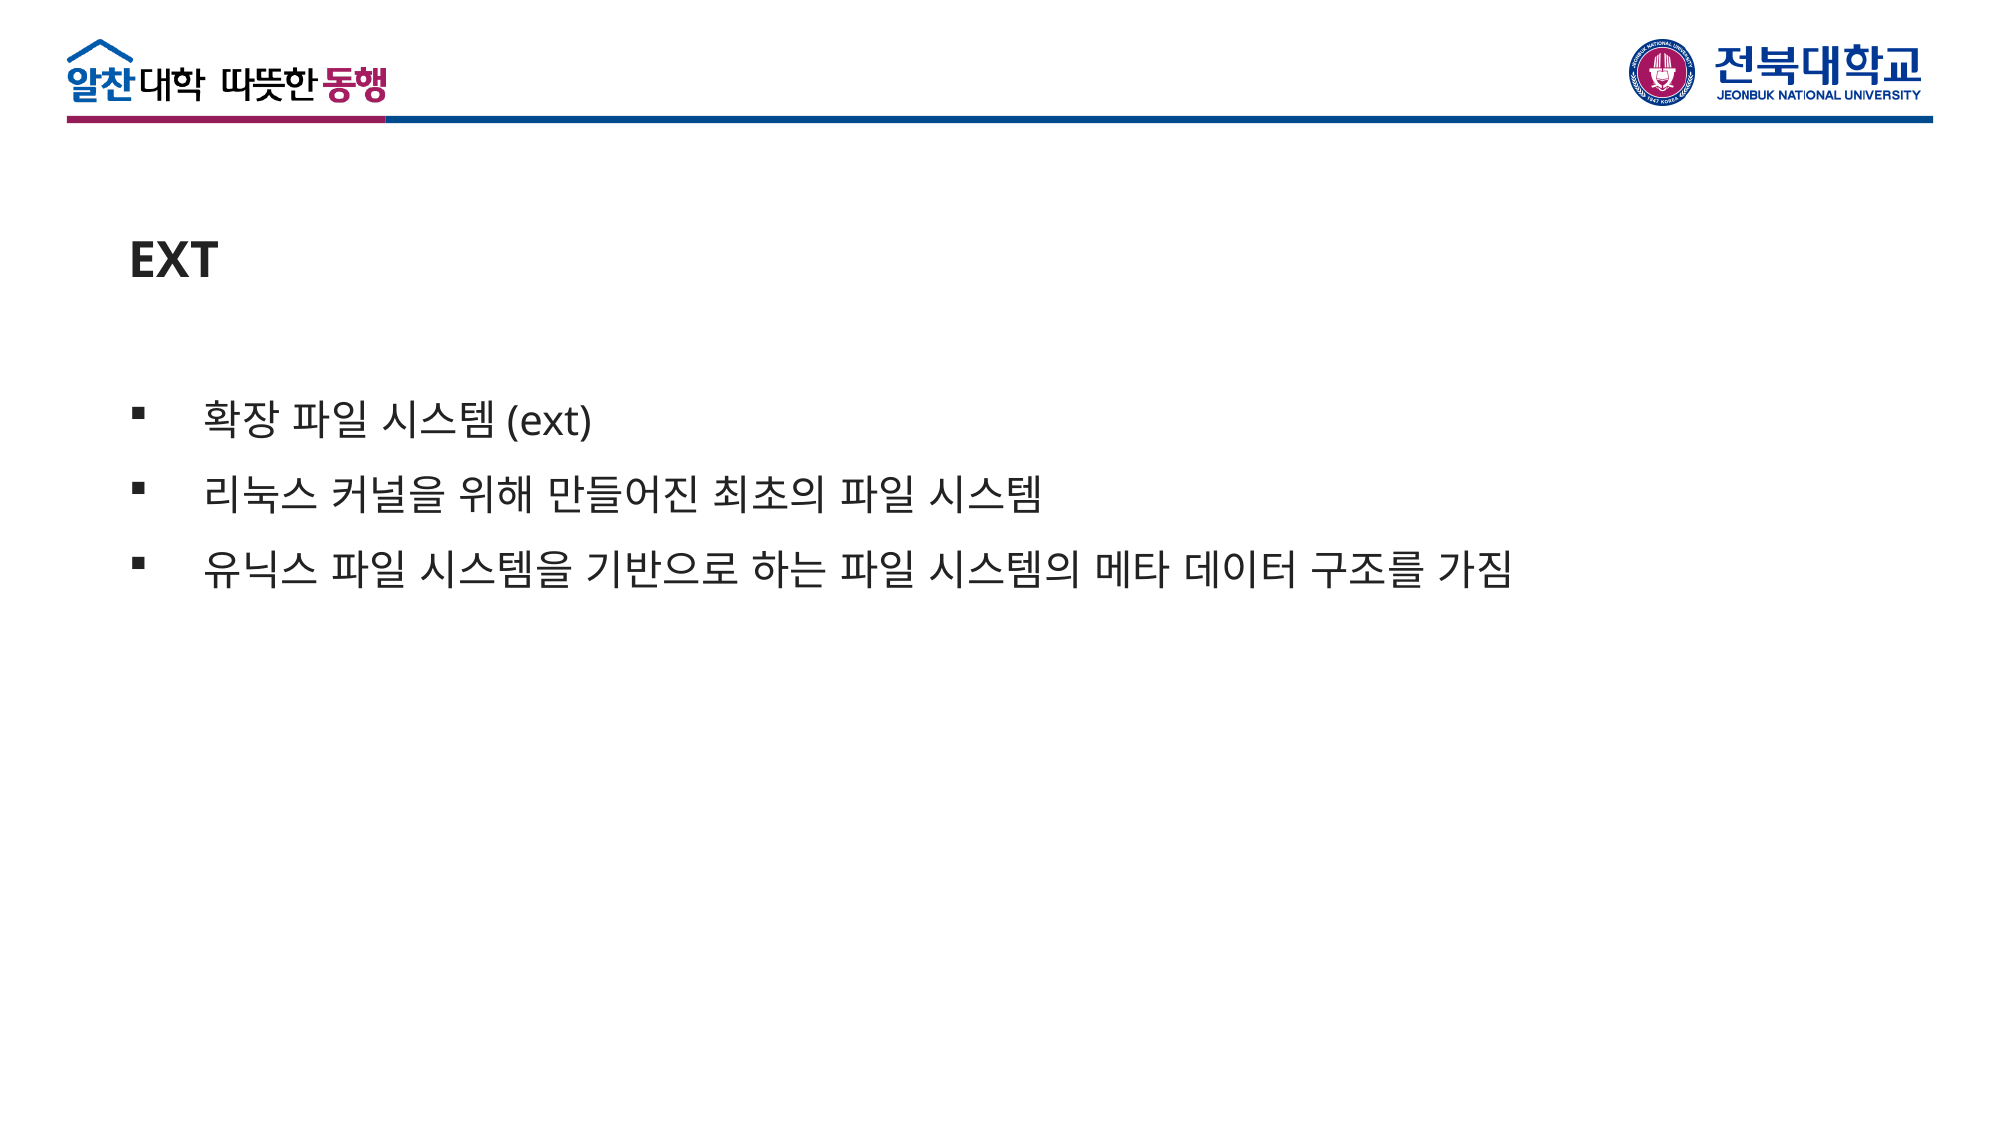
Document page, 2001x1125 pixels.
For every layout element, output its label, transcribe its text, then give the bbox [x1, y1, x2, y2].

picture [1626, 37, 1924, 108]
text_box EXT [114, 219, 410, 295]
text_box 확장 파일 시스템(ext) 리눅스 커널을 위해 만들어진 최초의 파일 시스템 유닉스 파일 시스템을 기반으로 하는 파일 시스템의 메타 데이터 구조를 가짐 [114, 361, 1934, 602]
picture [43, 26, 410, 120]
